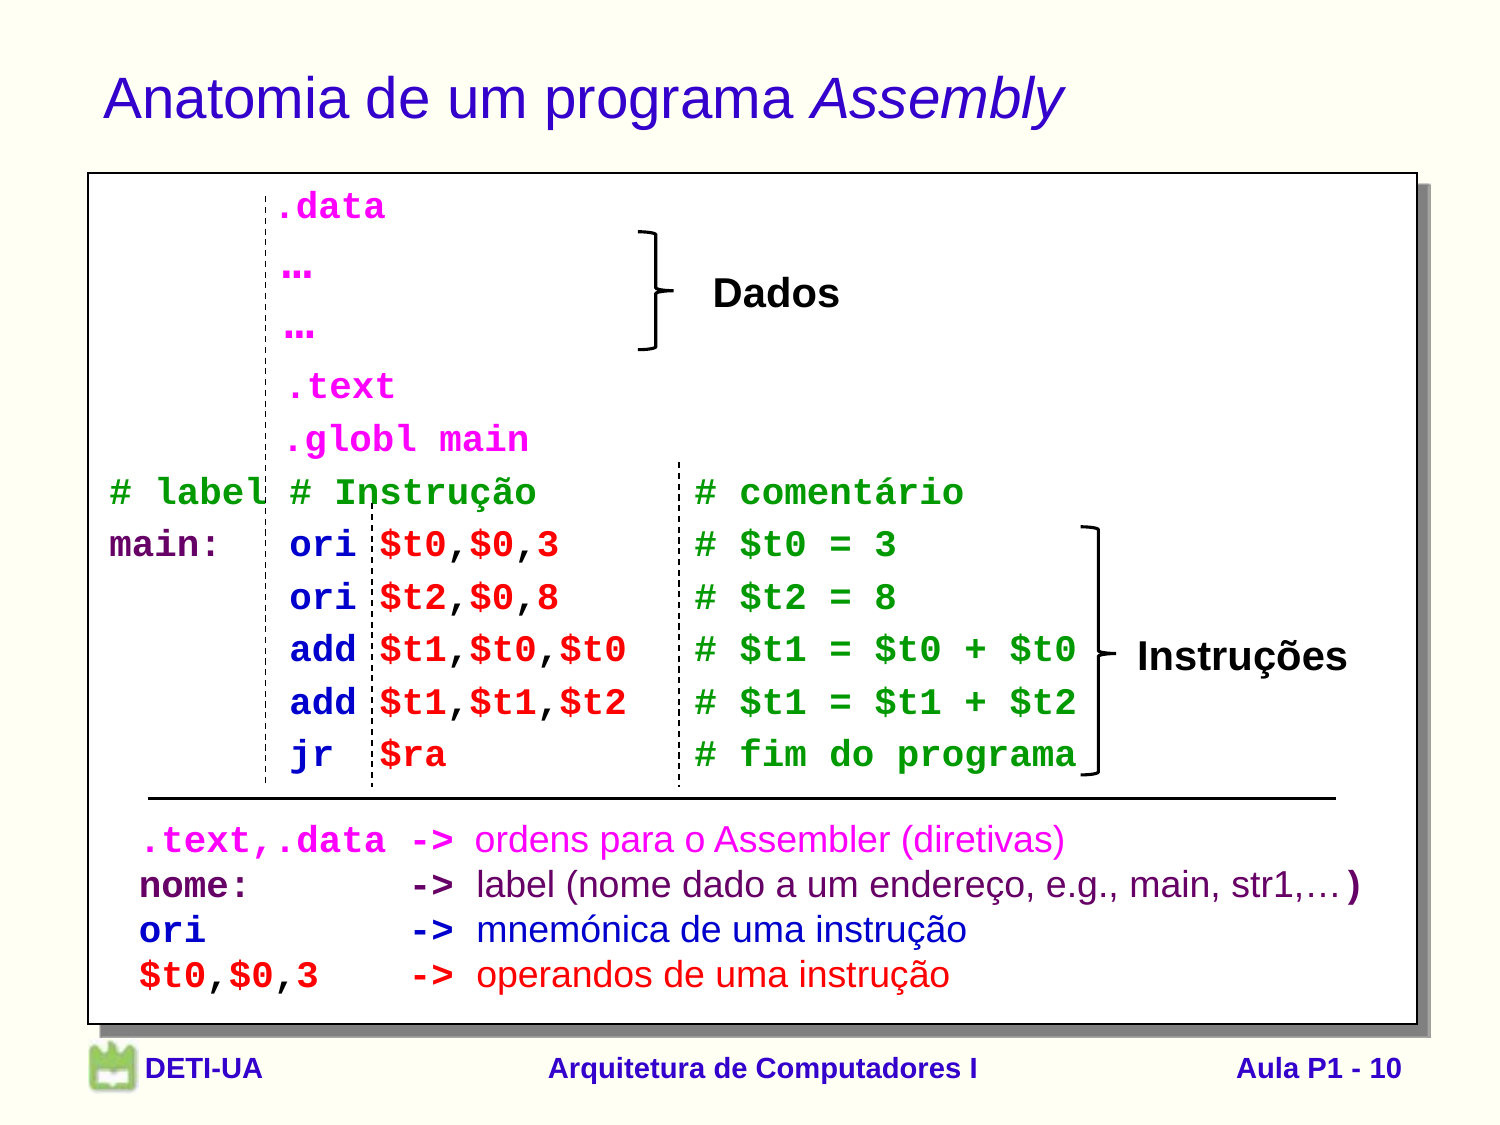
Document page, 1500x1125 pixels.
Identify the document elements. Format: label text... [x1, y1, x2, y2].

text_box [637, 230, 674, 352]
text_box Instruções [1122, 621, 1364, 687]
slide_number Aula P1 - 10 [1066, 1027, 1417, 1106]
list .data … … .text .globl main # label # Instrução # comentário main: ori $t0,$0,3 # $t0 = 3 ori $t2,$0,8 # $t2 = 8 add $t1,$t0,$t0 # $t1 = $t0 + $t0 add $t1,$t1,$t2 # $t1 = $t1 + $t2 jr $ra # fim do programa [94, 160, 1406, 764]
footer Arquitetura de Computadores I [525, 1027, 1001, 1106]
slide_number DETI-UA [88, 1027, 443, 1106]
title Anatomia de um programa Assembly [88, 42, 1417, 148]
text_box [1080, 525, 1117, 777]
text_box Dados [697, 258, 856, 323]
picture [88, 1039, 139, 1094]
text_box .text,.data -> ordens para o Assembler (diretivas) nome: -> label (nome dado a um endereço, e.g., main, str1,…) ori -> mnemónica de uma instrução $t0,$0,3 -> operandos de uma instrução [123, 815, 1388, 1000]
